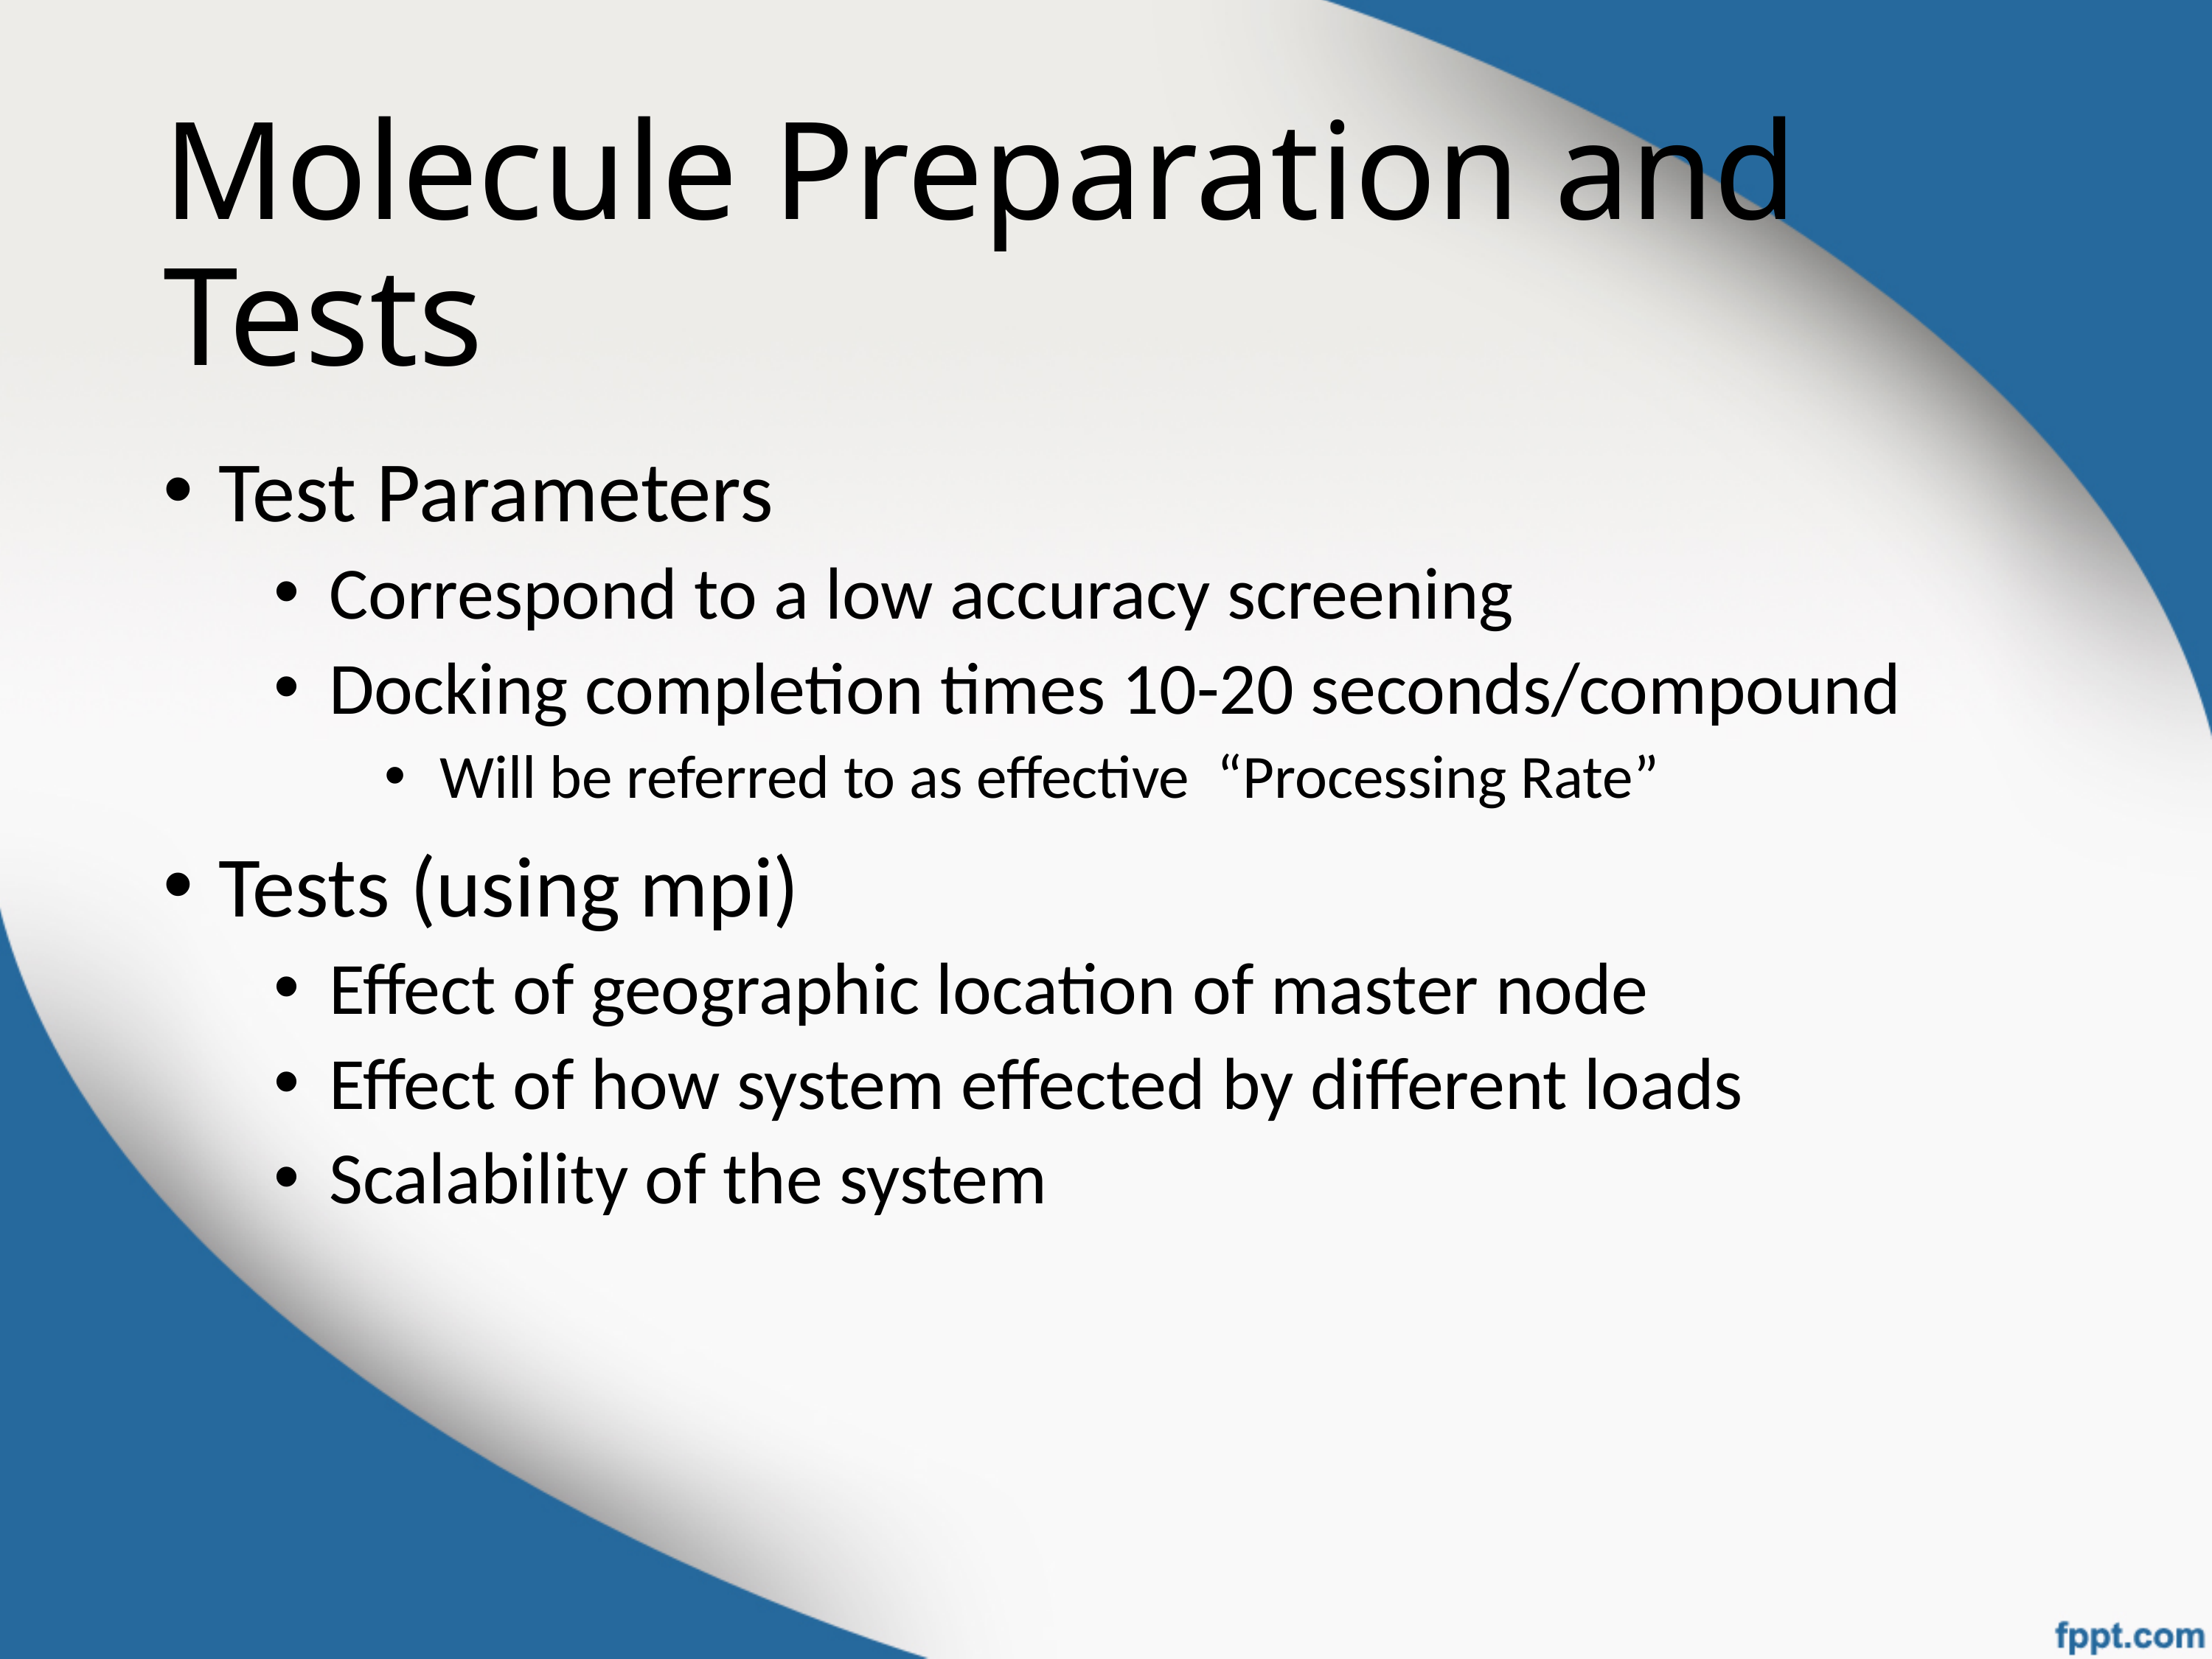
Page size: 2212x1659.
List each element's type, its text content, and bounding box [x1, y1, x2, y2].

title Molecule Preparation and Tests [152, 88, 2060, 409]
picture [0, 0, 2212, 1659]
list Test Parameters Correspond to a low accuracy screening Docking completion times 10-20 seconds/compound Will be referred to as effective “Processing Rate” Tests (using mpi) Effect of geographic location of master node Effect of how system effected by different loads Scalability of the system [152, 441, 2060, 1495]
